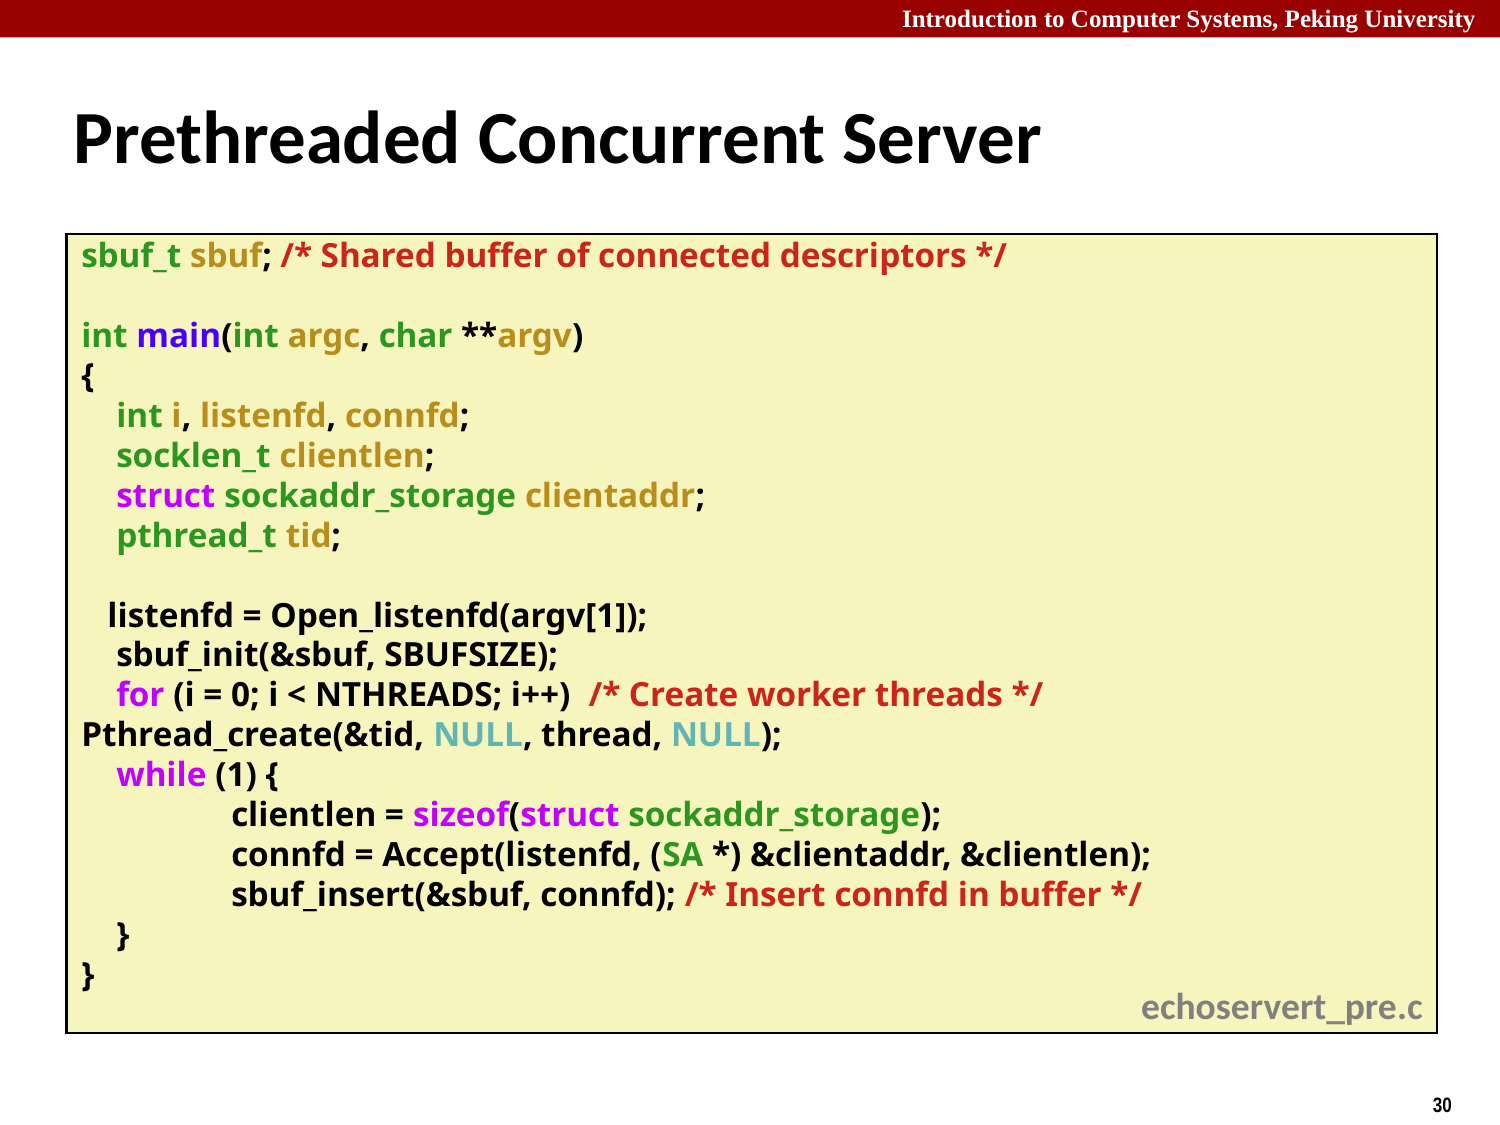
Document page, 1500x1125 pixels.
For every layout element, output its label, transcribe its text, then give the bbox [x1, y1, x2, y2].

text_box echoservert_pre.c [1126, 974, 1438, 1035]
text_box sbuf_t sbuf; /* Shared buffer of connected descriptors */ int main(int argc, char **argv) { int i, listenfd, connfd; socklen_t clientlen; struct sockaddr_storage clientaddr; pthread_t tid; listenfd = Open_listenfd(argv[1]); sbuf_init(&sbuf, SBUFSIZE); for (i = 0; i < NTHREADS; i++) /* Create worker threads */ Pthread_create(&tid, NULL, thread, NULL); while (1) { clientlen = sizeof(struct sockaddr_storage); connfd = Accept(listenfd, (SA *) &clientaddr, &clientlen); sbuf_insert(&sbuf, connfd); /* Insert connfd in buffer */ } } [66, 234, 1438, 1033]
title Prethreaded Concurrent Server [58, 71, 1361, 197]
